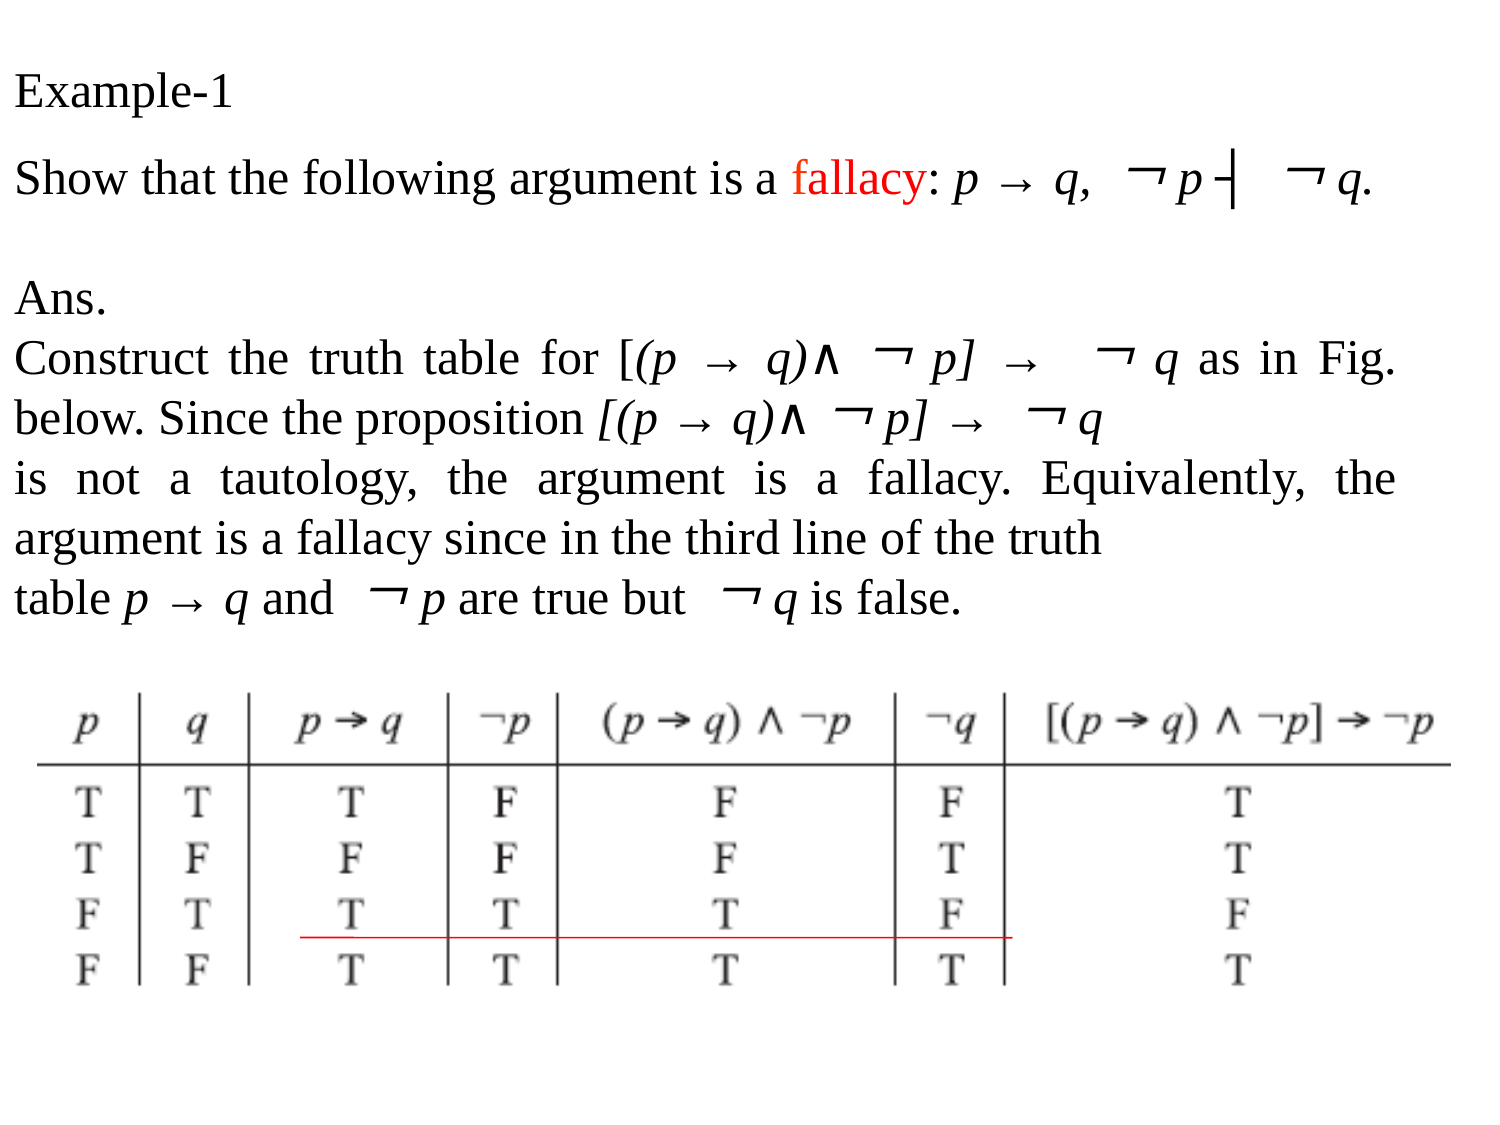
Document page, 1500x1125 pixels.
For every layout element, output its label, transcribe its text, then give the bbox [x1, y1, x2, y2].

text_box Example-1 [0, 49, 250, 125]
text_box Show that the following argument is a fallacy: p → q, ￢p ┤ ￢q. Ans. Construct the truth table for [(p → q)∧￢p] → ￢q as in Fig. below. Since the proposition [(p → q)∧￢p] → ￢q is not a tautology, the argument is a fallacy. Equivalently, the argument is a fallacy since in the third line of the truth table p → q and ￢p are true but ￢q is false. [0, 137, 1413, 633]
picture [37, 674, 1451, 1013]
